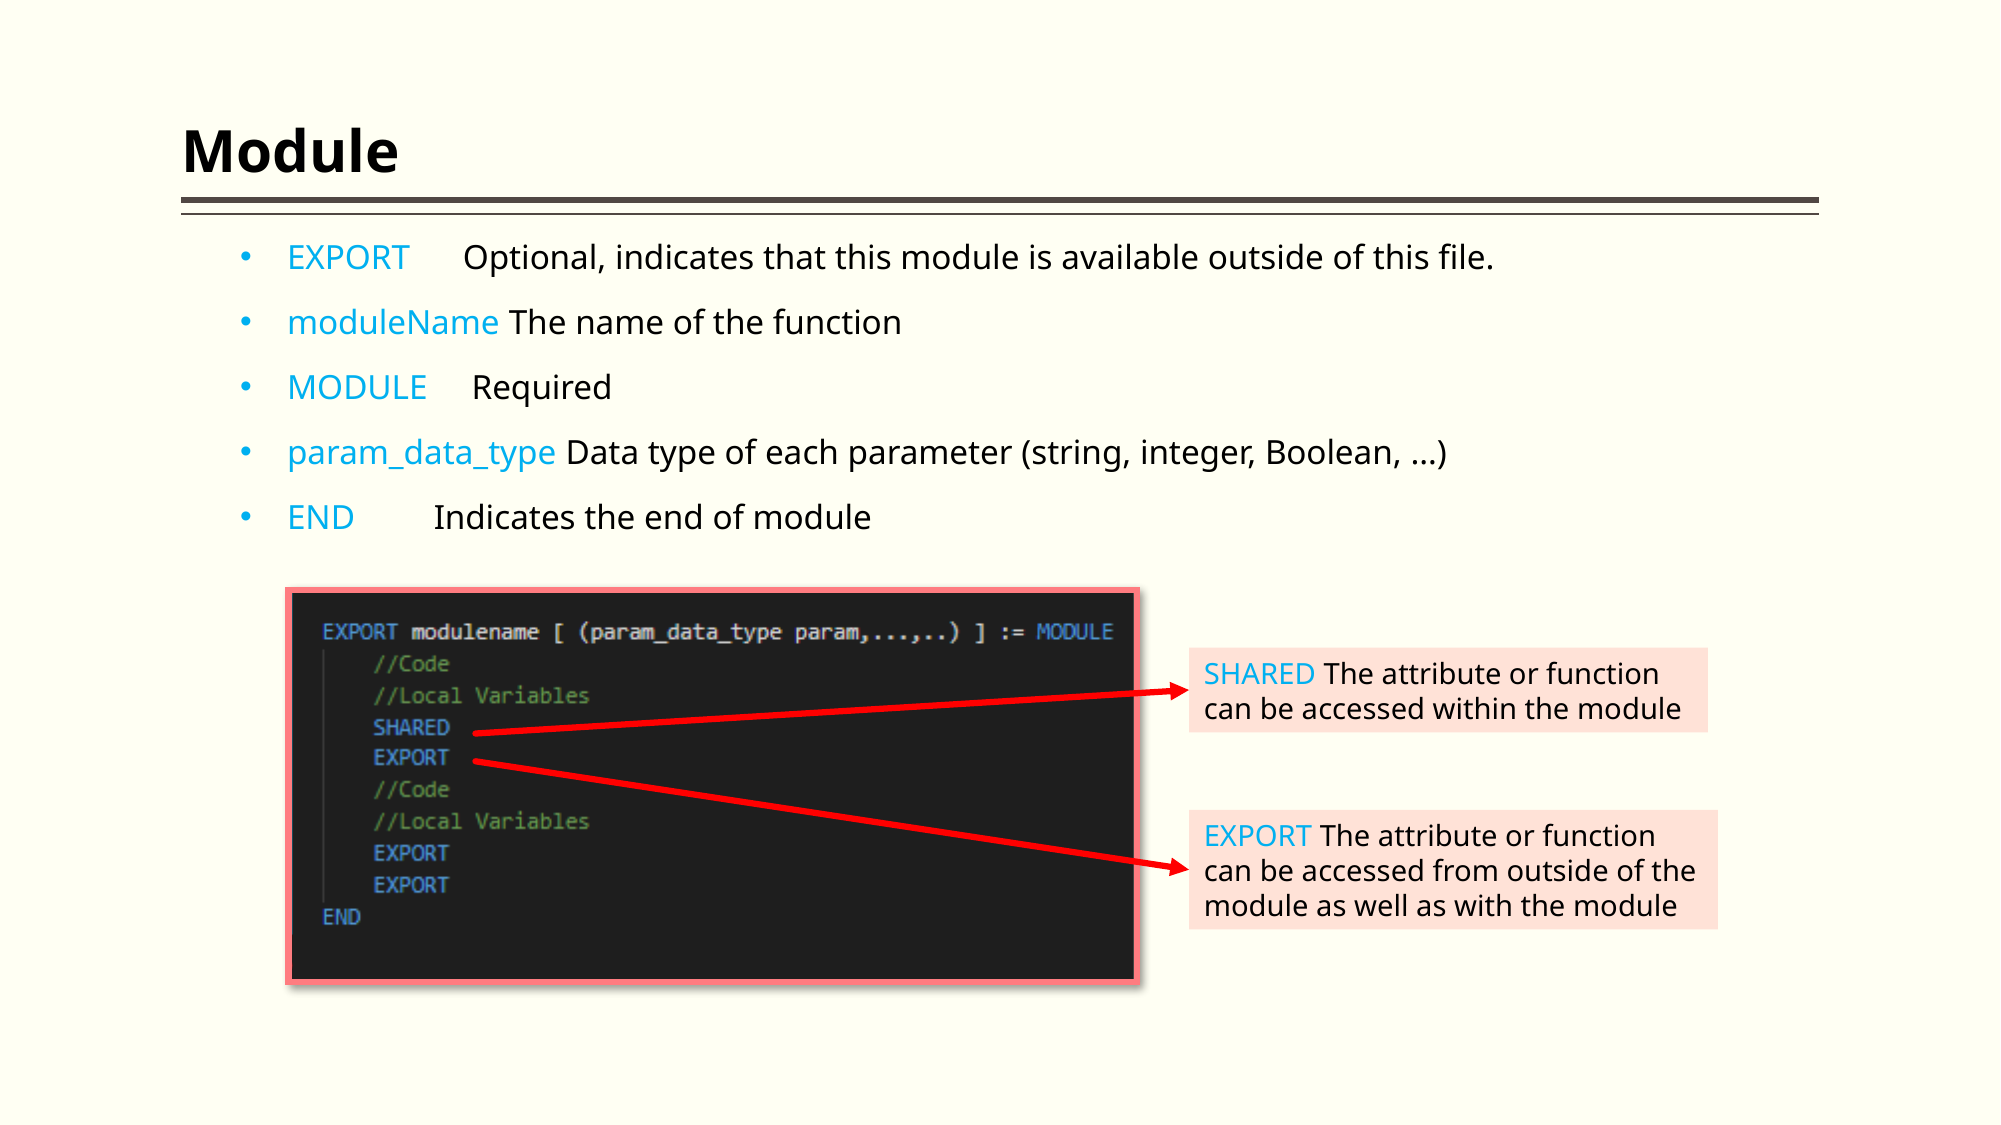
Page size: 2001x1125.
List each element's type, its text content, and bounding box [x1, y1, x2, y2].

text_box EXPORT The attribute or function can be accessed from outside of the module as well as with the module [1189, 809, 1718, 930]
text_box EXPORT Optional, indicates that this module is available outside of this file. moduleName The name of the function MODULE Required param_data_type Data type of each parameter (string, integer, Boolean, …) END Indicates the end of module [225, 229, 1667, 868]
picture [291, 592, 1134, 979]
text_box SHARED The attribute or function can be accessed within the module [1189, 647, 1708, 733]
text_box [475, 690, 1189, 734]
title Module [181, 12, 1819, 193]
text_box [475, 761, 1189, 871]
